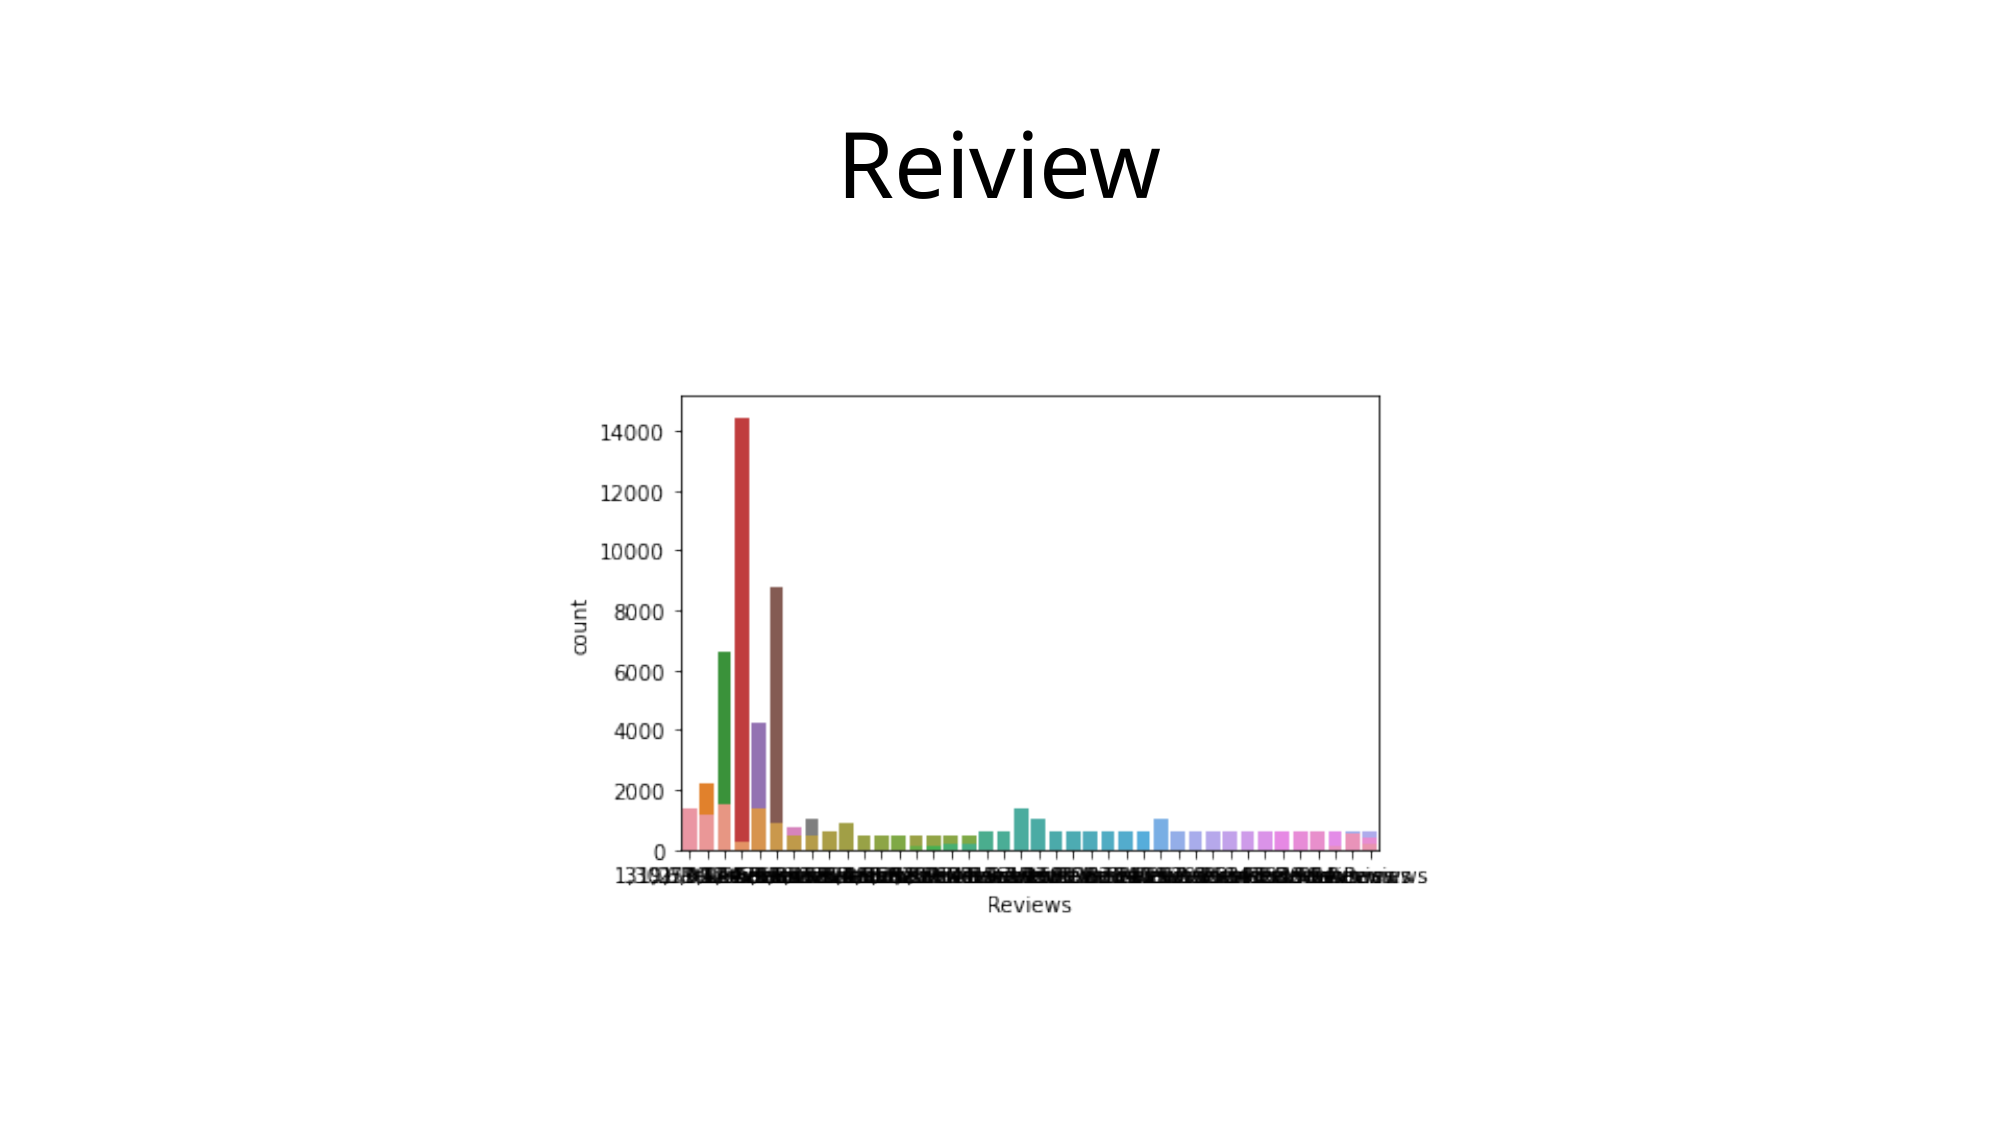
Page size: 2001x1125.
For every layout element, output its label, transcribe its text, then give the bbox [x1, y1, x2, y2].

title Reiview [137, 59, 1863, 278]
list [556, 383, 1444, 930]
